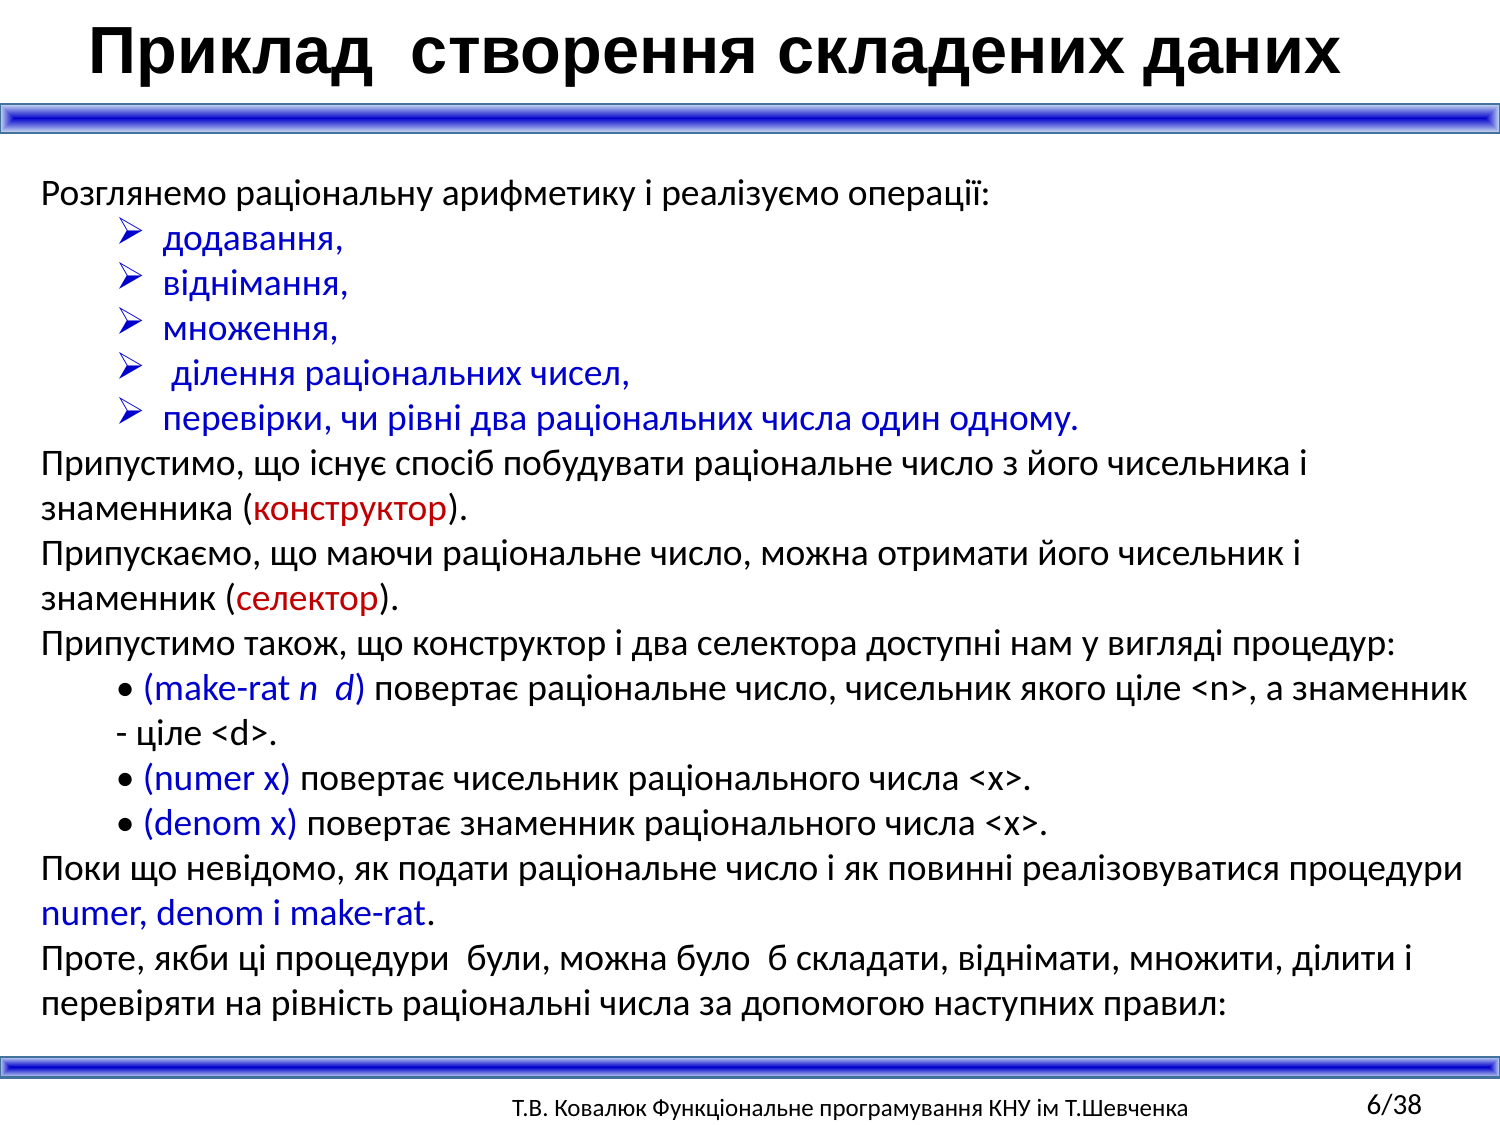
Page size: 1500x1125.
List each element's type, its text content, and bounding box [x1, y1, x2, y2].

text_box Розглянемо раціональну арифметику і реалізуємо операції: додавання, віднімання, множення, ділення раціональних чисел, перевірки, чи рівні два раціональних числа один одному. Припустимо, що існує спосіб побудувати раціональне число з його чисельника і знаменника (конструктор). Припускаємо, що маючи раціональне число, можна отримати його чисельник і знаменник (селектор). Припустимо також, що конструктор і два селектора доступні нам у вигляді процедур: • (make-rat n d) повертає раціональне число, чисельник якого ціле <n>, а знаменник - ціле <d>. • (numer x) повертає чисельник раціонального числа <x>. • (denom x) повертає знаменник раціонального числа <x>. Поки що невідомо, як подати раціональне число і як повинні реалізовуватися процедури numer, denom і make-rat. Проте, якби ці процедури були, можна було б складати, віднімати, множити, ділити і перевіряти на рівність раціональні числа за допомогою наступних правил: [25, 160, 1488, 1031]
slide_number 6/38 [1351, 1077, 1480, 1125]
text_box Приклад створення складених даних [0, 0, 1500, 95]
